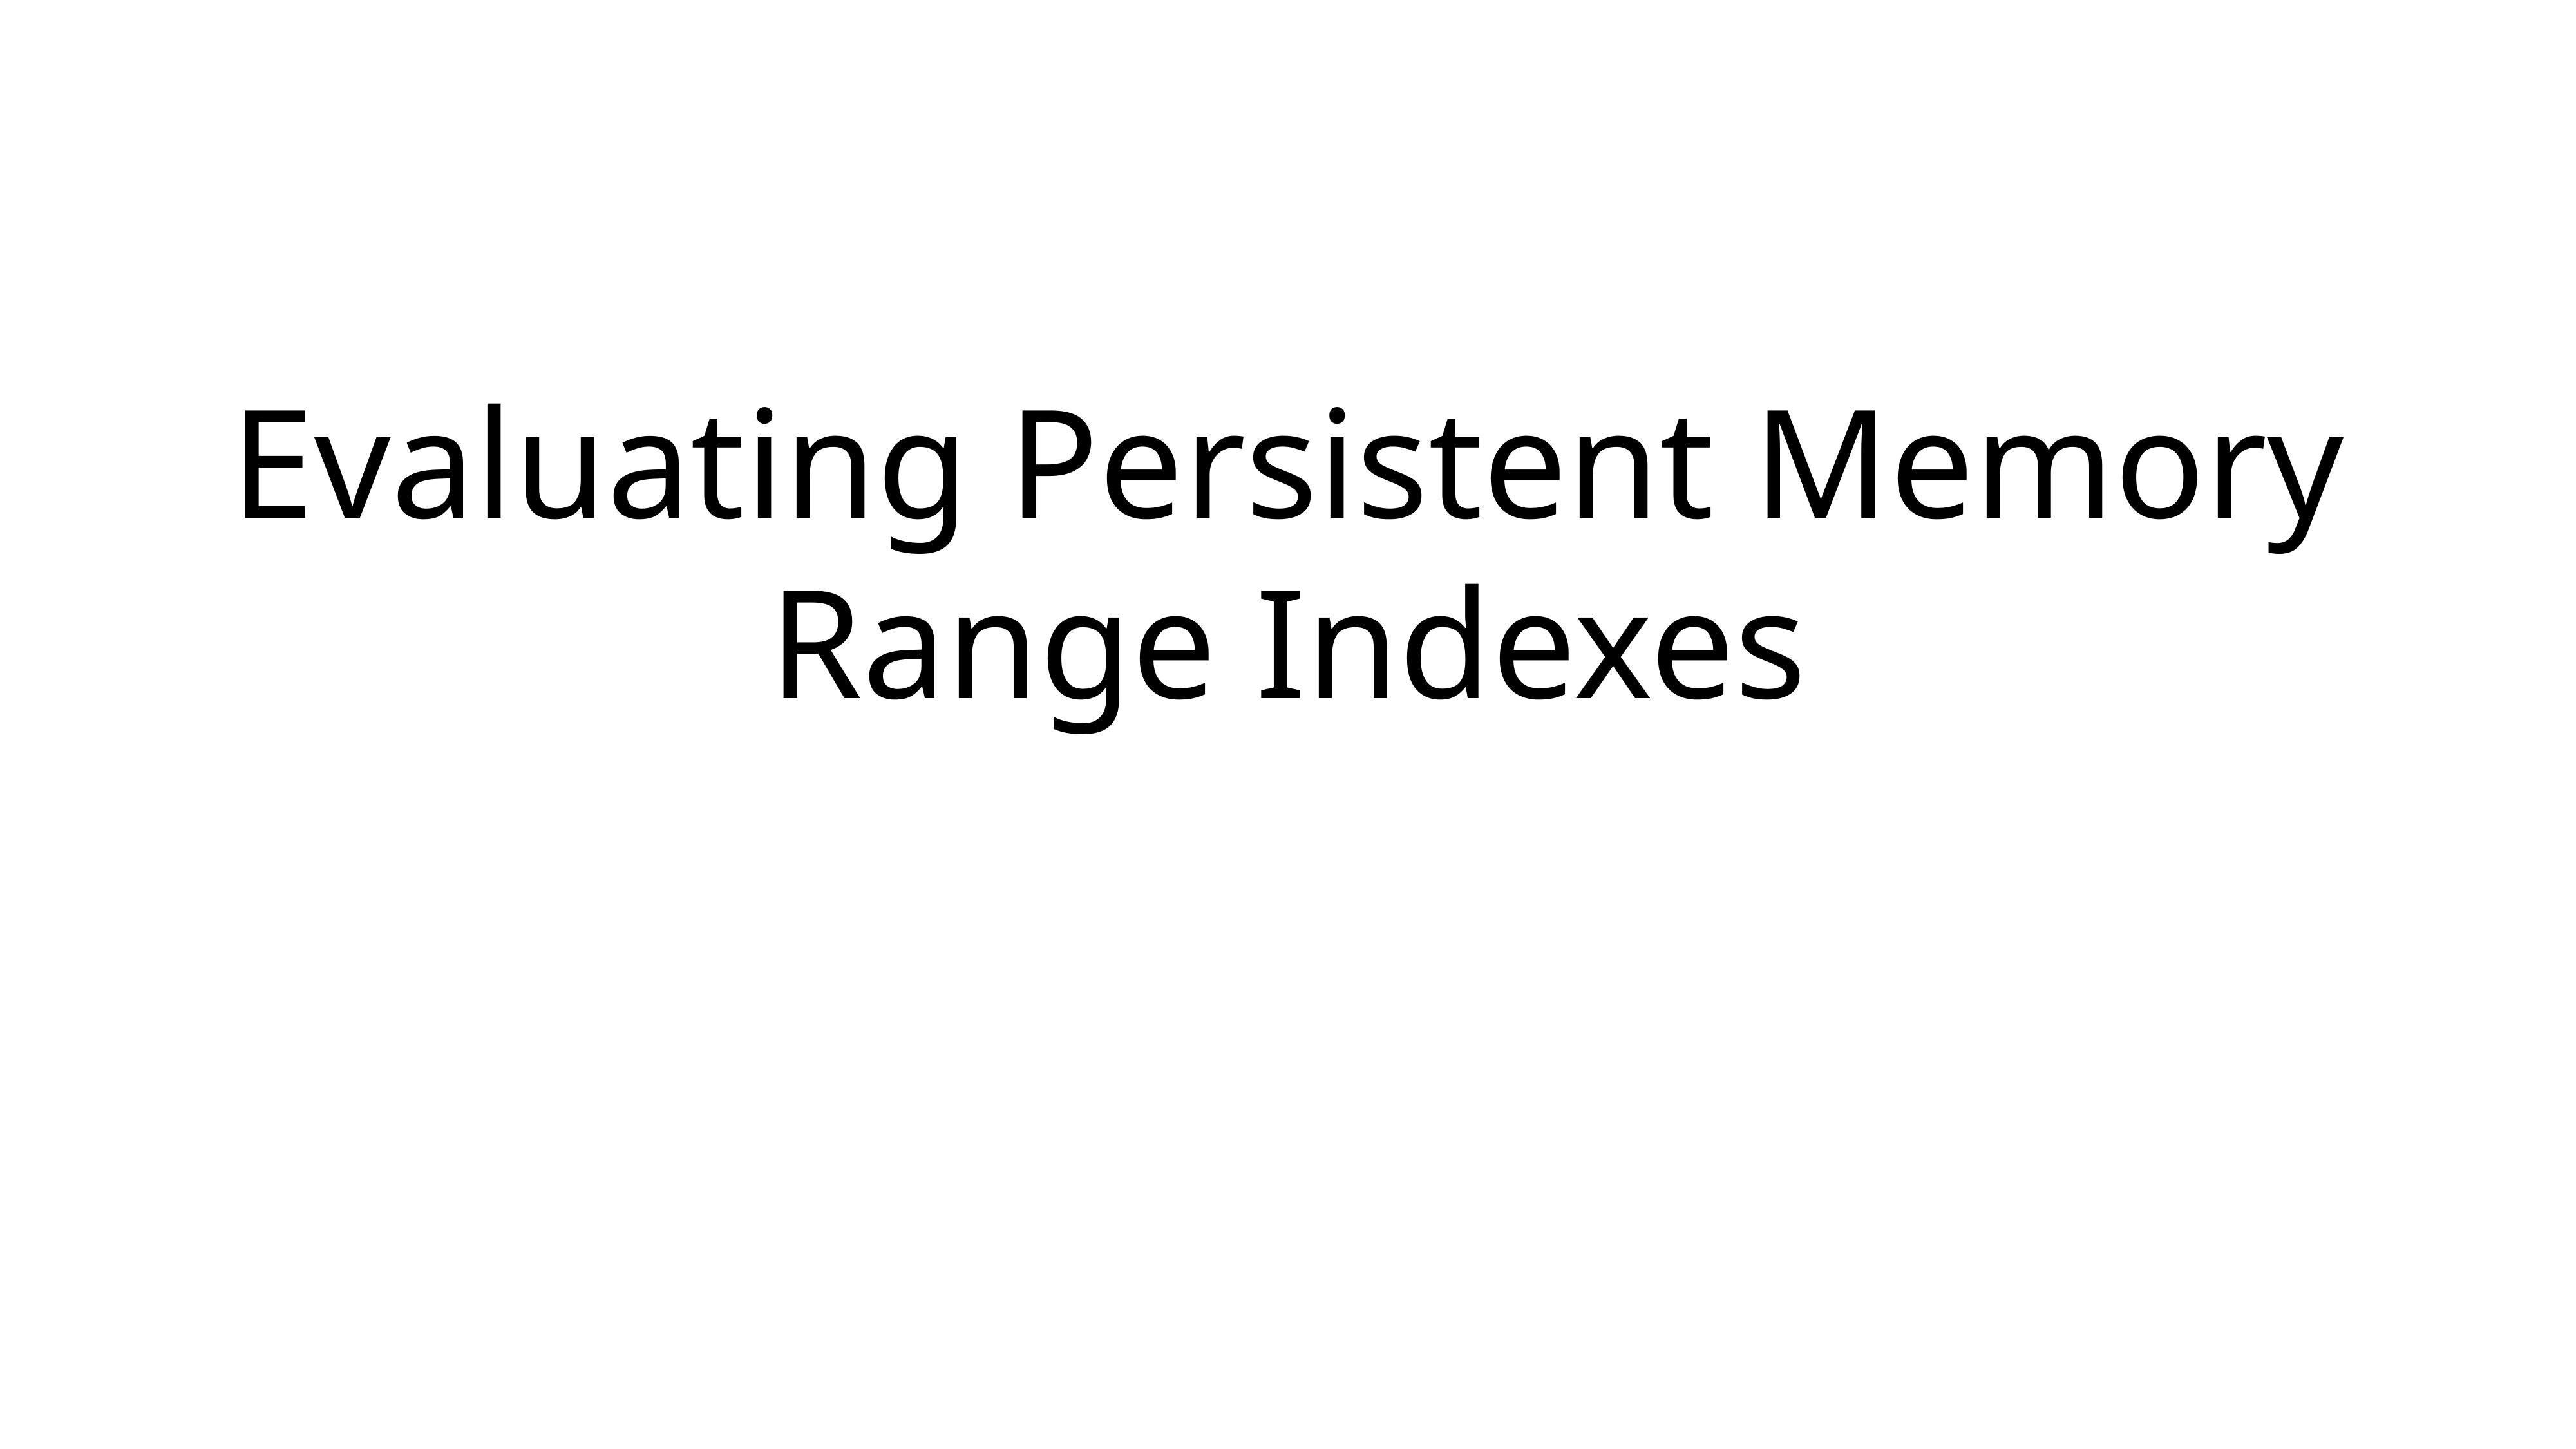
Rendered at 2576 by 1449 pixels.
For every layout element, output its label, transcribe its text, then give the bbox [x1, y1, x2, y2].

title Evaluating Persistent Memory Range Indexes [187, 242, 2389, 735]
